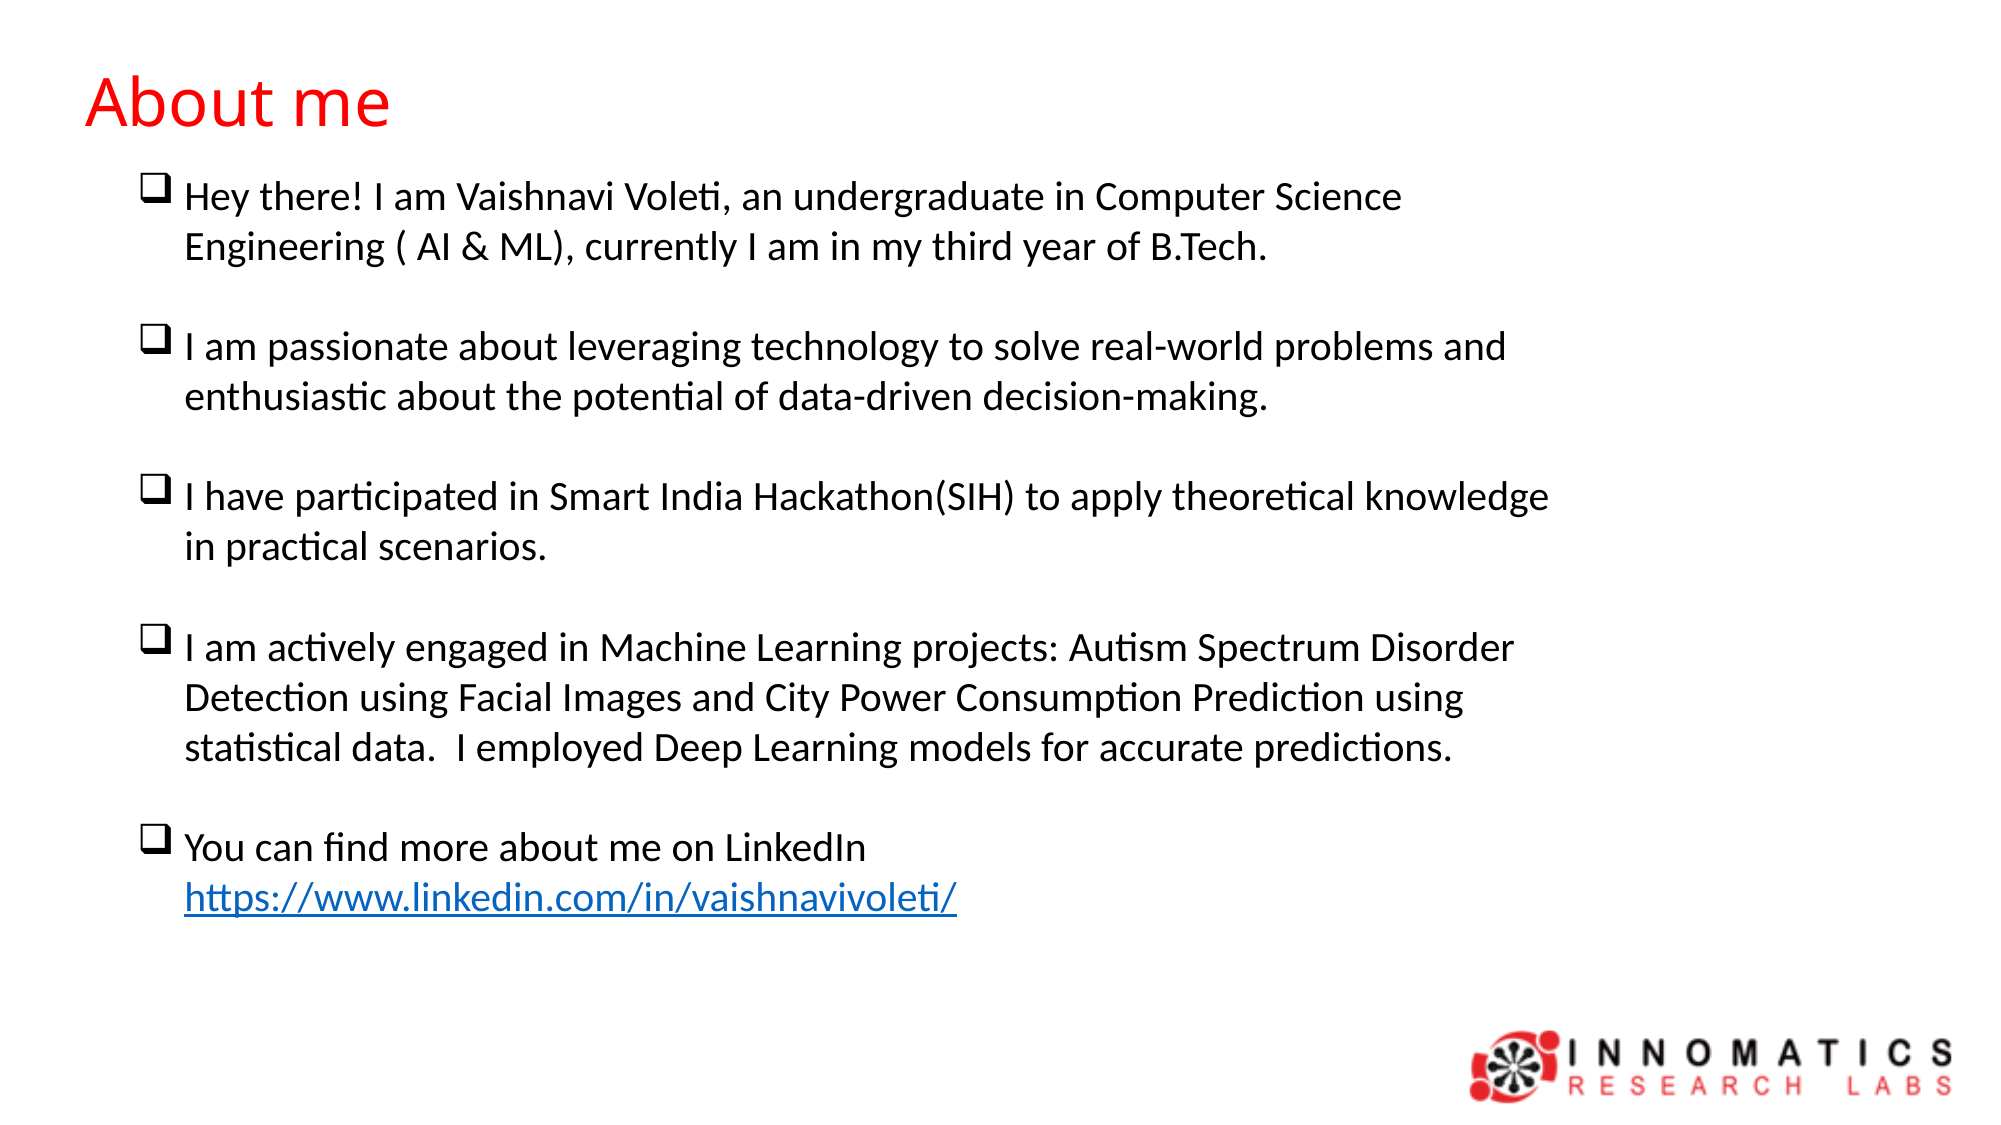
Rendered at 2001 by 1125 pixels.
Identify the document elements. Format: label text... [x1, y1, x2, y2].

text_box Hey there! I am Vaishnavi Voleti, an undergraduate in Computer Science Engineering ( AI & ML), currently I am in my third year of B.Tech. I am passionate about leveraging technology to solve real-world problems and enthusiastic about the potential of data-driven decision-making. I have participated in Smart India Hackathon(SIH) to apply theoretical knowledge in practical scenarios. I am actively engaged in Machine Learning projects: Autism Spectrum Disorder Detection using Facial Images and City Power Consumption Prediction using statistical data. I employed Deep Learning models for accurate predictions. You can find more about me on LinkedIn https://www.linkedin.com/in/vaishnavivoleti/ [122, 161, 1599, 927]
picture [1445, 1014, 1975, 1125]
text_box About me [70, 68, 1071, 148]
